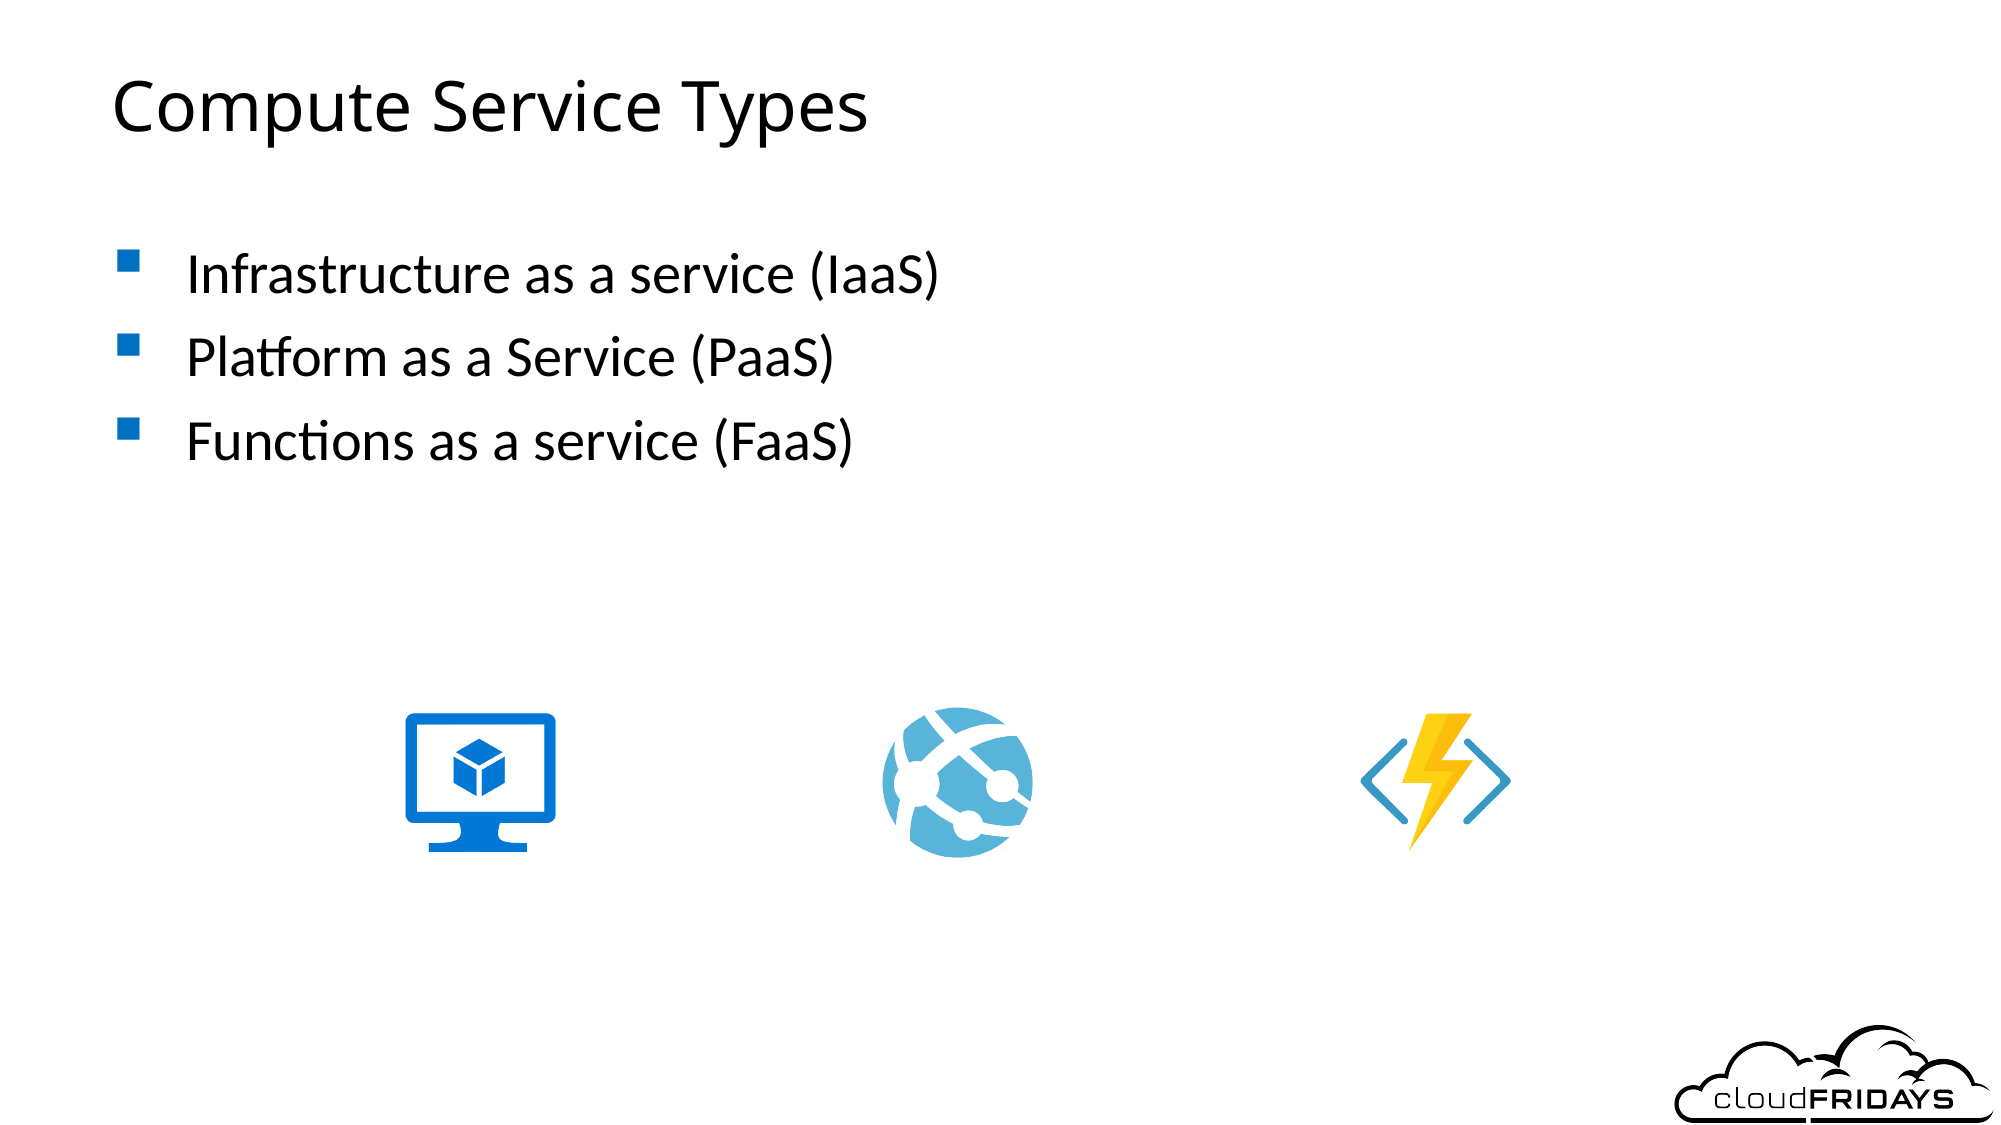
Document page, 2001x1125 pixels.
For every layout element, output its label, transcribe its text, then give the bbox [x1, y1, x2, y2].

picture [882, 707, 1033, 858]
picture [1650, 1013, 2001, 1125]
picture [1360, 707, 1511, 858]
list Infrastructure as a service (IaaS) Platform as a Service (PaaS) Functions as a service (FaaS) [96, 235, 1904, 561]
title Compute Service Types [96, 63, 1904, 154]
picture [404, 707, 556, 858]
